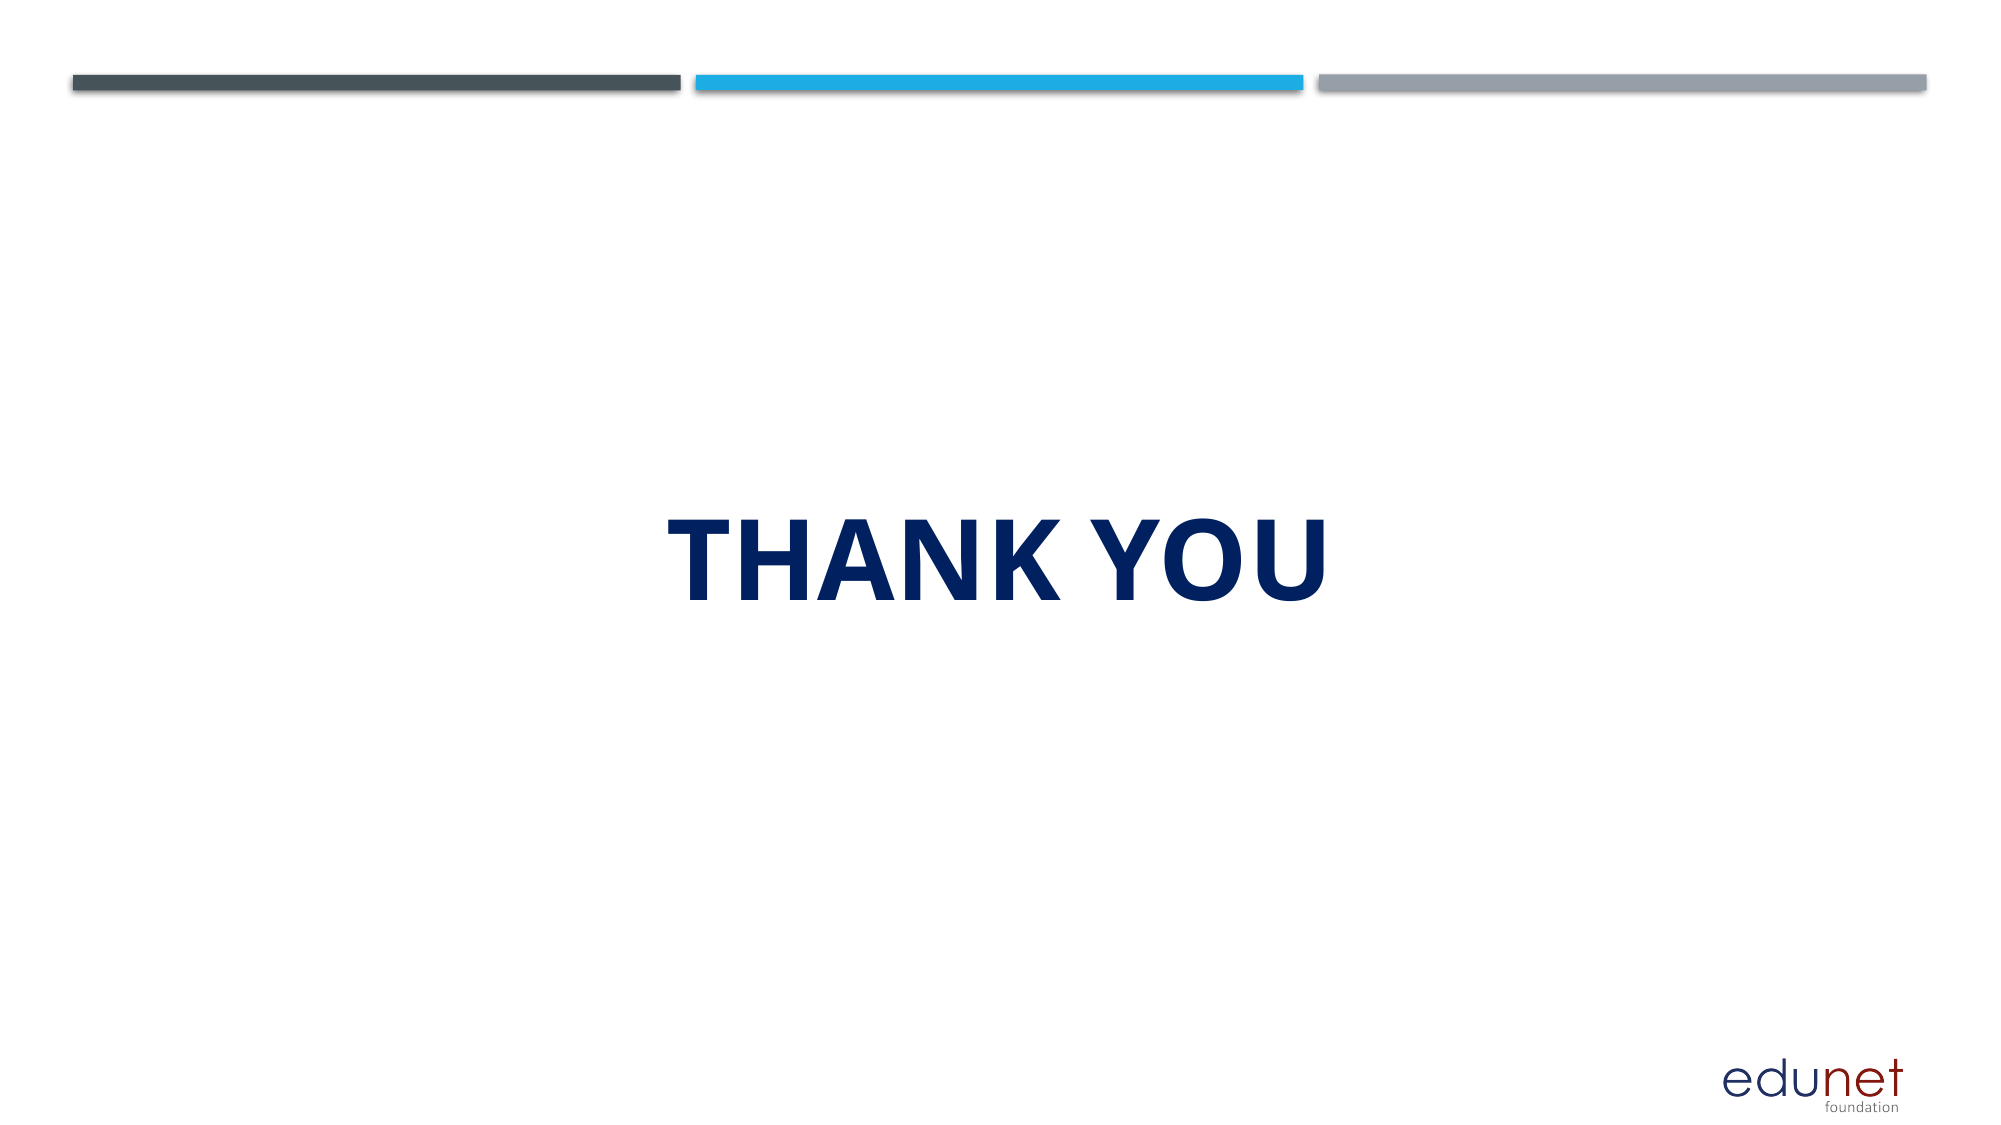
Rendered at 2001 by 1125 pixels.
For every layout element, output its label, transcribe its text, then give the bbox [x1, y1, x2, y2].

title THANK YOU [237, 412, 1763, 631]
picture [1719, 1056, 1905, 1116]
